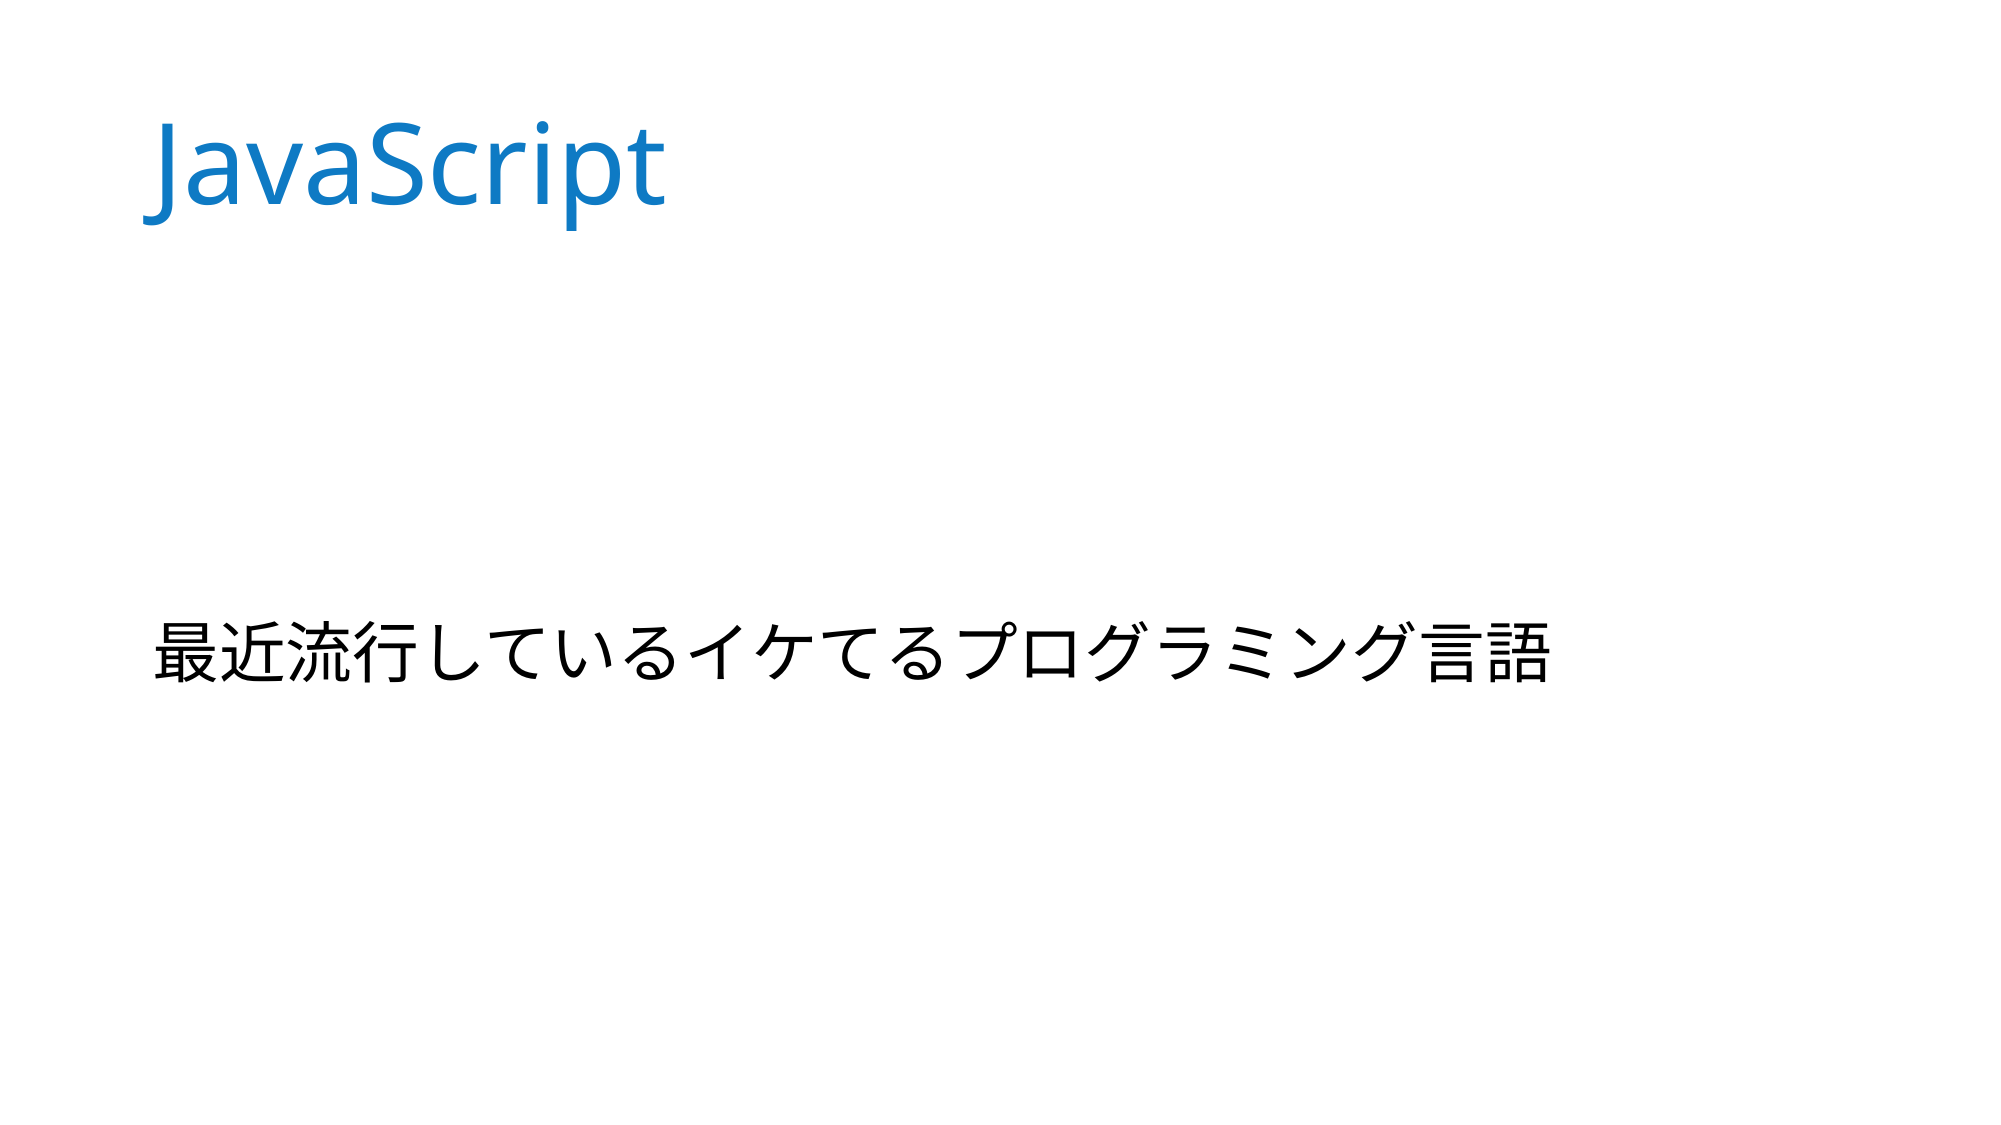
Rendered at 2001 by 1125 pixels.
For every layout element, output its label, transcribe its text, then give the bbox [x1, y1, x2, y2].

list 最近流行しているイケてるプログラミング言語 [137, 299, 1863, 1014]
title JavaScript [137, 59, 1863, 278]
